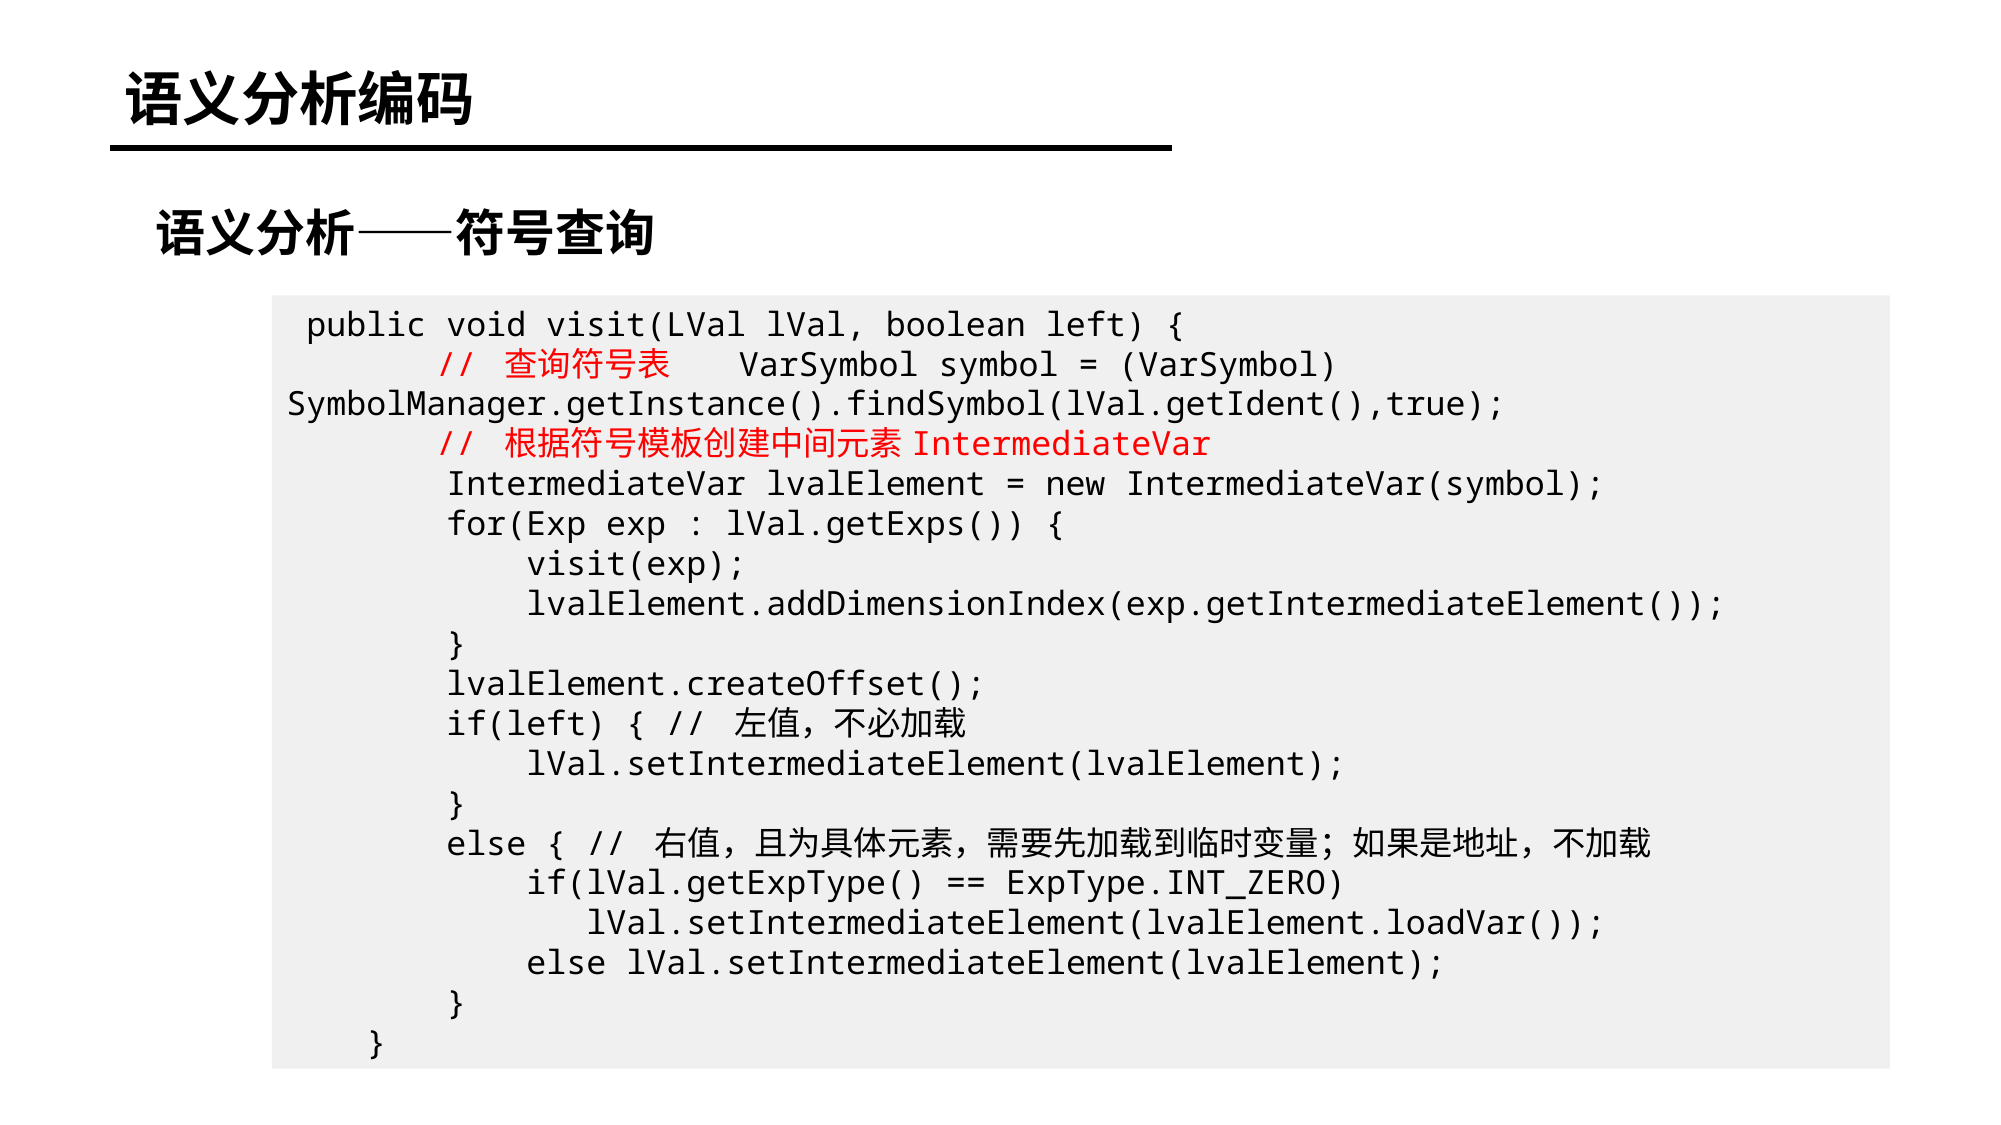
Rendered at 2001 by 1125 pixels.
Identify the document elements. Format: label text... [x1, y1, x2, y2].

text_box public void visit(LVal lVal, boolean left) { // 查询符号表 VarSymbol symbol = (VarSymbol) SymbolManager.getInstance().findSymbol(lVal.getIdent(),true); // 根据符号模板创建中间元素IntermediateVar IntermediateVar lvalElement = new IntermediateVar(symbol); for(Exp exp : lVal.getExps()) { visit(exp); lvalElement.addDimensionIndex(exp.getIntermediateElement()); } lvalElement.createOffset(); if(left) { // 左值，不必加载 lVal.setIntermediateElement(lvalElement); } else { // 右值，且为具体元素，需要先加载到临时变量；如果是地址，不加载 if(lVal.getExpType() == ExpType.INT_ZERO) lVal.setIntermediateElement(lvalElement.loadVar()); else lVal.setIntermediateElement(lvalElement); } } [271, 295, 1890, 1069]
text_box 语义分析编码 [109, 63, 1890, 168]
text_box 语义分析——符号查询 [140, 200, 923, 286]
